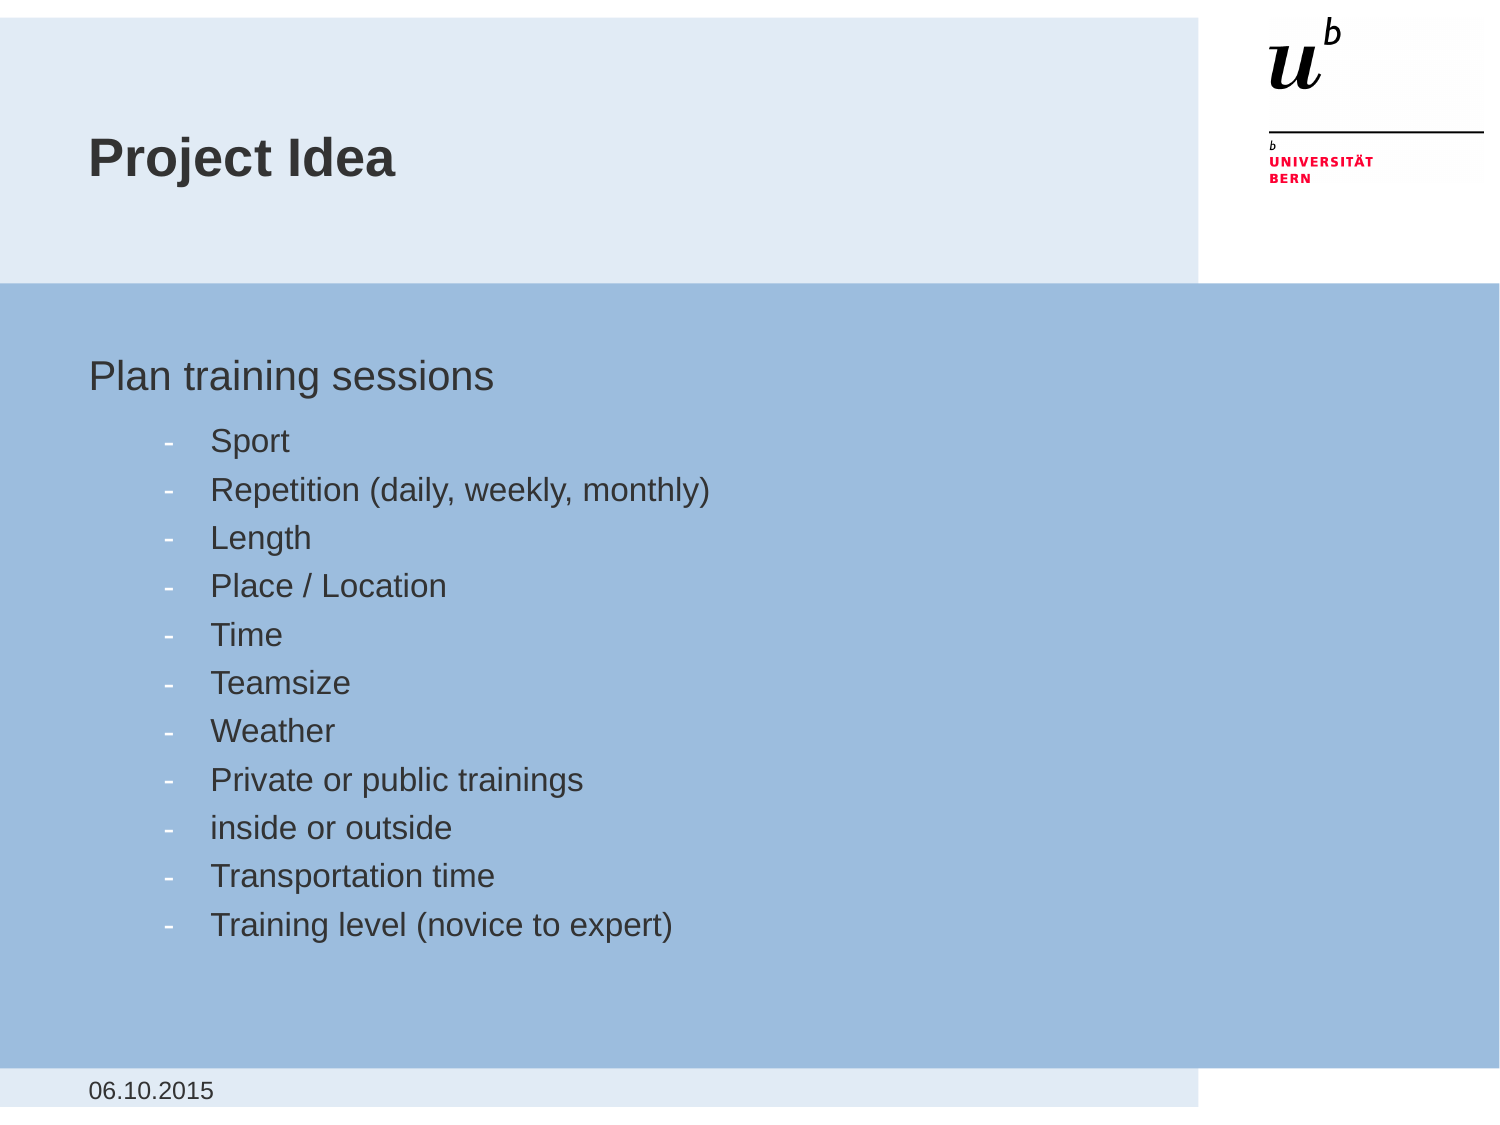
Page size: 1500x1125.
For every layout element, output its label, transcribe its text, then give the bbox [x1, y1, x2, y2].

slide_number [88, 1073, 714, 1105]
list Plan training sessions Sport Repetition (daily, weekly, monthly) Length Place / Location Time Teamsize Weather Private or public trainings inside or outside Transportation time Training level (novice to expert) [88, 352, 1411, 1058]
title Project Idea [88, 129, 1175, 264]
picture [1269, 17, 1484, 183]
